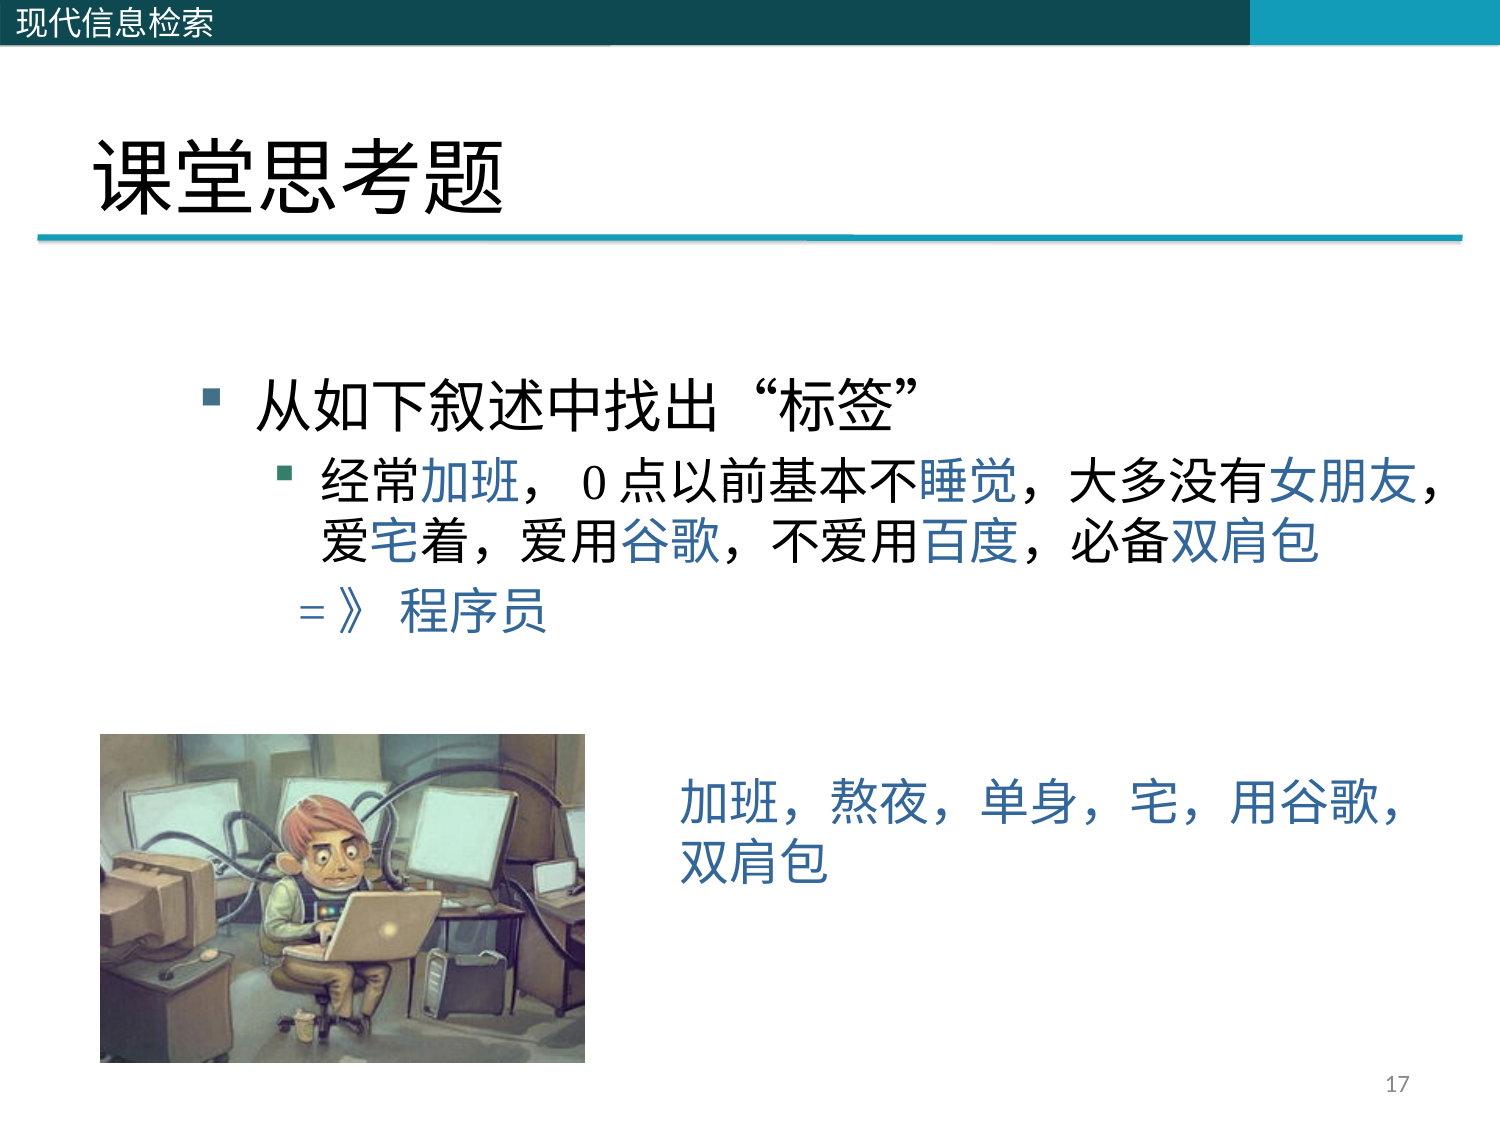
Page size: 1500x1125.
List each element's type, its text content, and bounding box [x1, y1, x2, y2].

slide_number 17 [1074, 1062, 1425, 1103]
picture [100, 733, 585, 1063]
title 课堂思考题 [74, 44, 1426, 233]
text_box 加班，熬夜，单身，宅，用谷歌， 双肩包 [664, 763, 1445, 898]
list 从如下叙述中找出“标签” 经常加班，0点以前基本不睡觉，大多没有女朋友，爱宅着，爱用谷歌，不爱用百度，必备双肩包 =》 程序员 [182, 361, 1459, 956]
